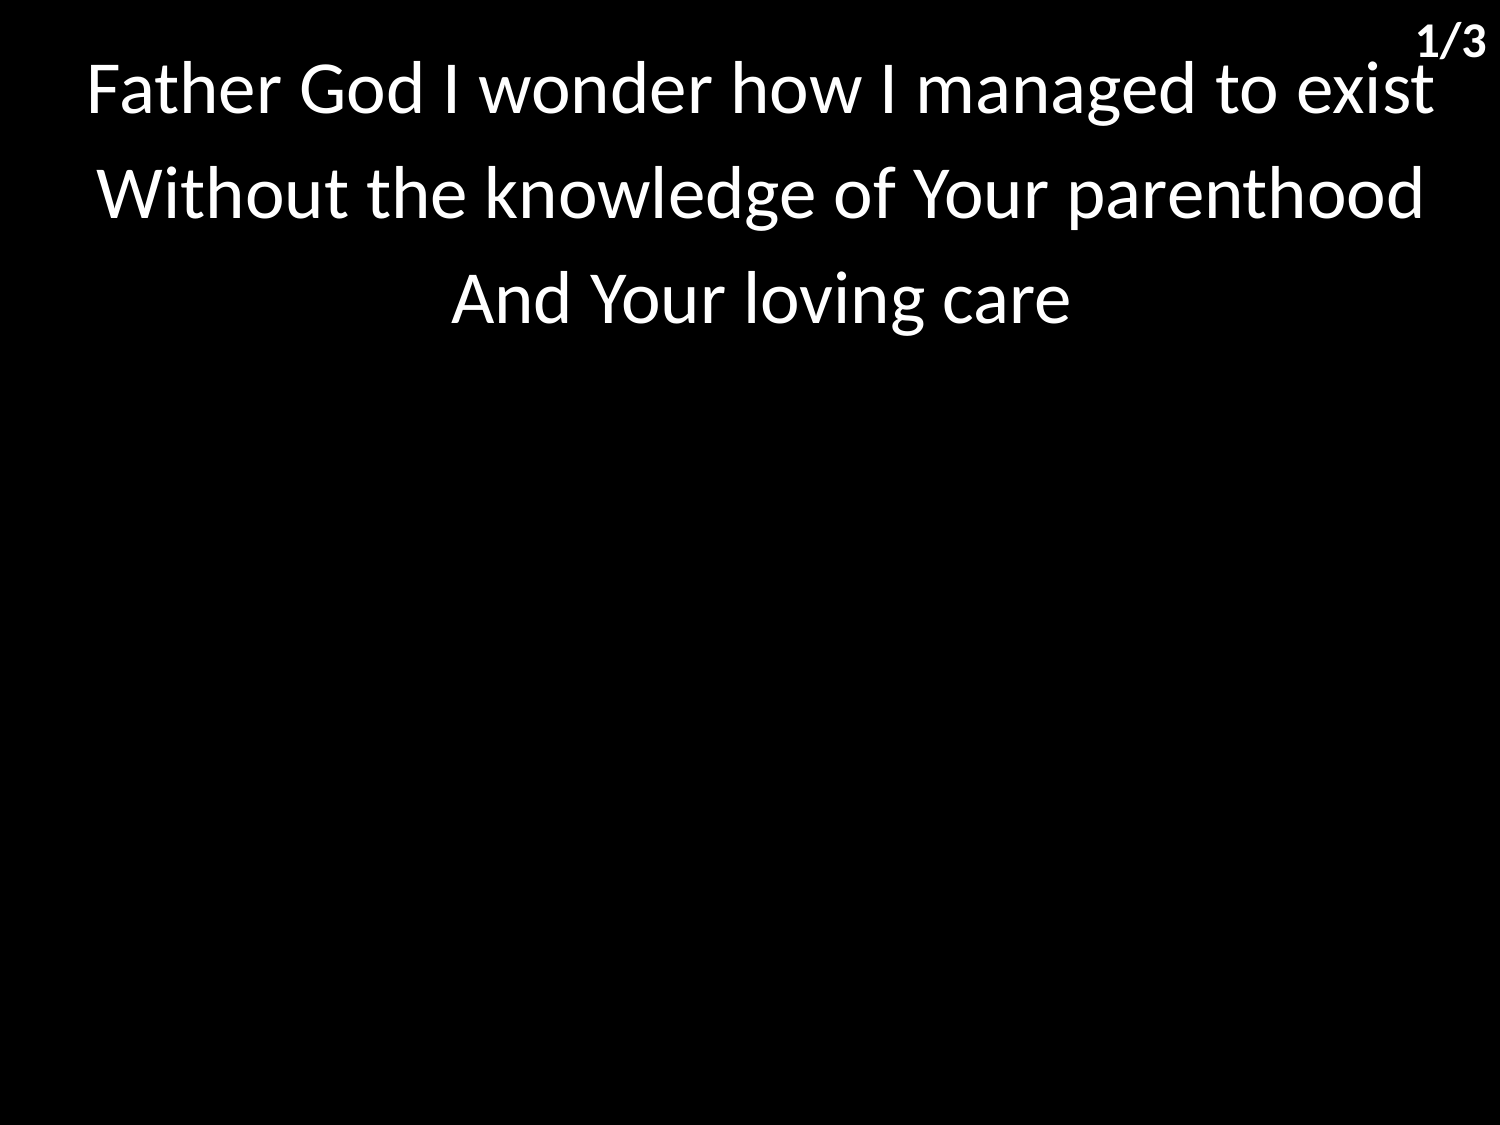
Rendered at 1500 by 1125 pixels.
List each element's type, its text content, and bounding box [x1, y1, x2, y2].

text_box 1/3 [1399, 0, 1500, 75]
subtitle Father God I wonder how I managed to exist Without the knowledge of Your parenthood And Your loving care [53, 30, 1471, 1094]
